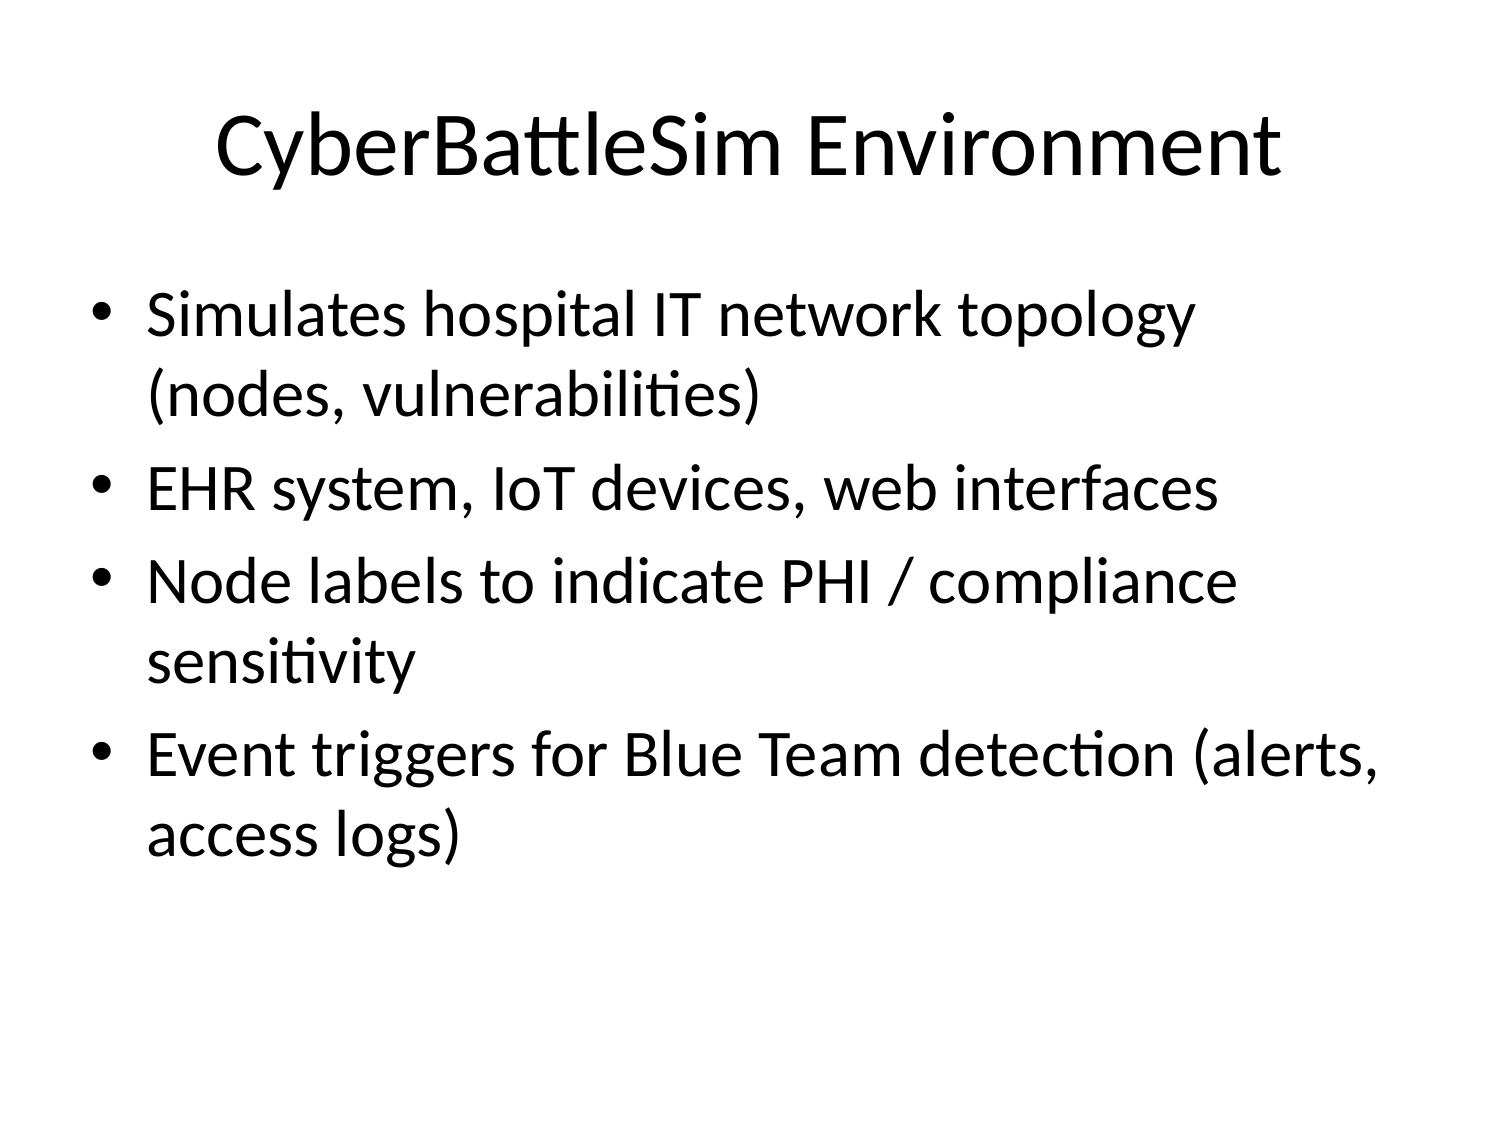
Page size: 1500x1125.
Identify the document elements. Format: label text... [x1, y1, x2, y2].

title CyberBattleSim Environment [75, 45, 1425, 233]
list Simulates hospital IT network topology (nodes, vulnerabilities) EHR system, IoT devices, web interfaces Node labels to indicate PHI / compliance sensitivity Event triggers for Blue Team detection (alerts, access logs) [75, 262, 1425, 1005]
